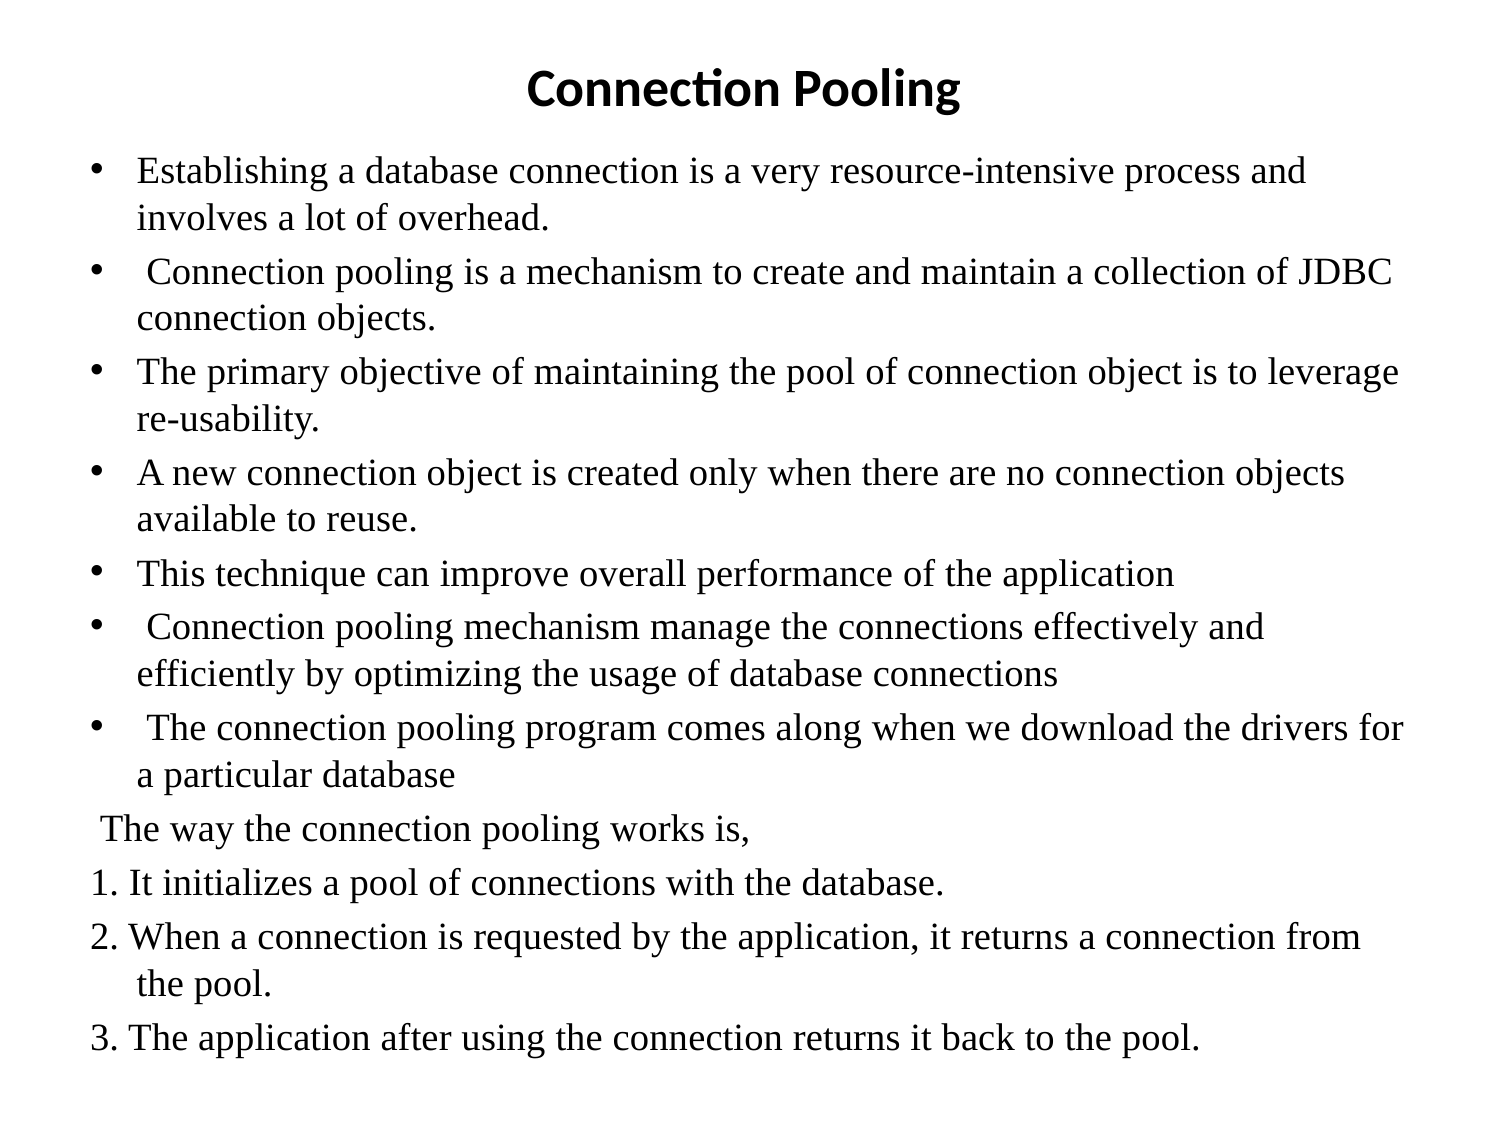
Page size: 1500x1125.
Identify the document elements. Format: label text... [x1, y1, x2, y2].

title Connection Pooling [75, 45, 1425, 125]
list Establishing a database connection is a very resource-intensive process and involves a lot of overhead. Connection pooling is a mechanism to create and maintain a collection of JDBC connection objects. The primary objective of maintaining the pool of connection object is to leverage re-usability. A new connection object is created only when there are no connection objects available to reuse. This technique can improve overall performance of the application Connection pooling mechanism manage the connections effectively and efficiently by optimizing the usage of database connections The connection pooling program comes along when we download the drivers for a particular database The way the connection pooling works is, 1. It initializes a pool of connections with the database. 2. When a connection is requested by the application, it returns a connection from the pool. 3. The application after using the connection returns it back to the pool. [75, 137, 1425, 1075]
